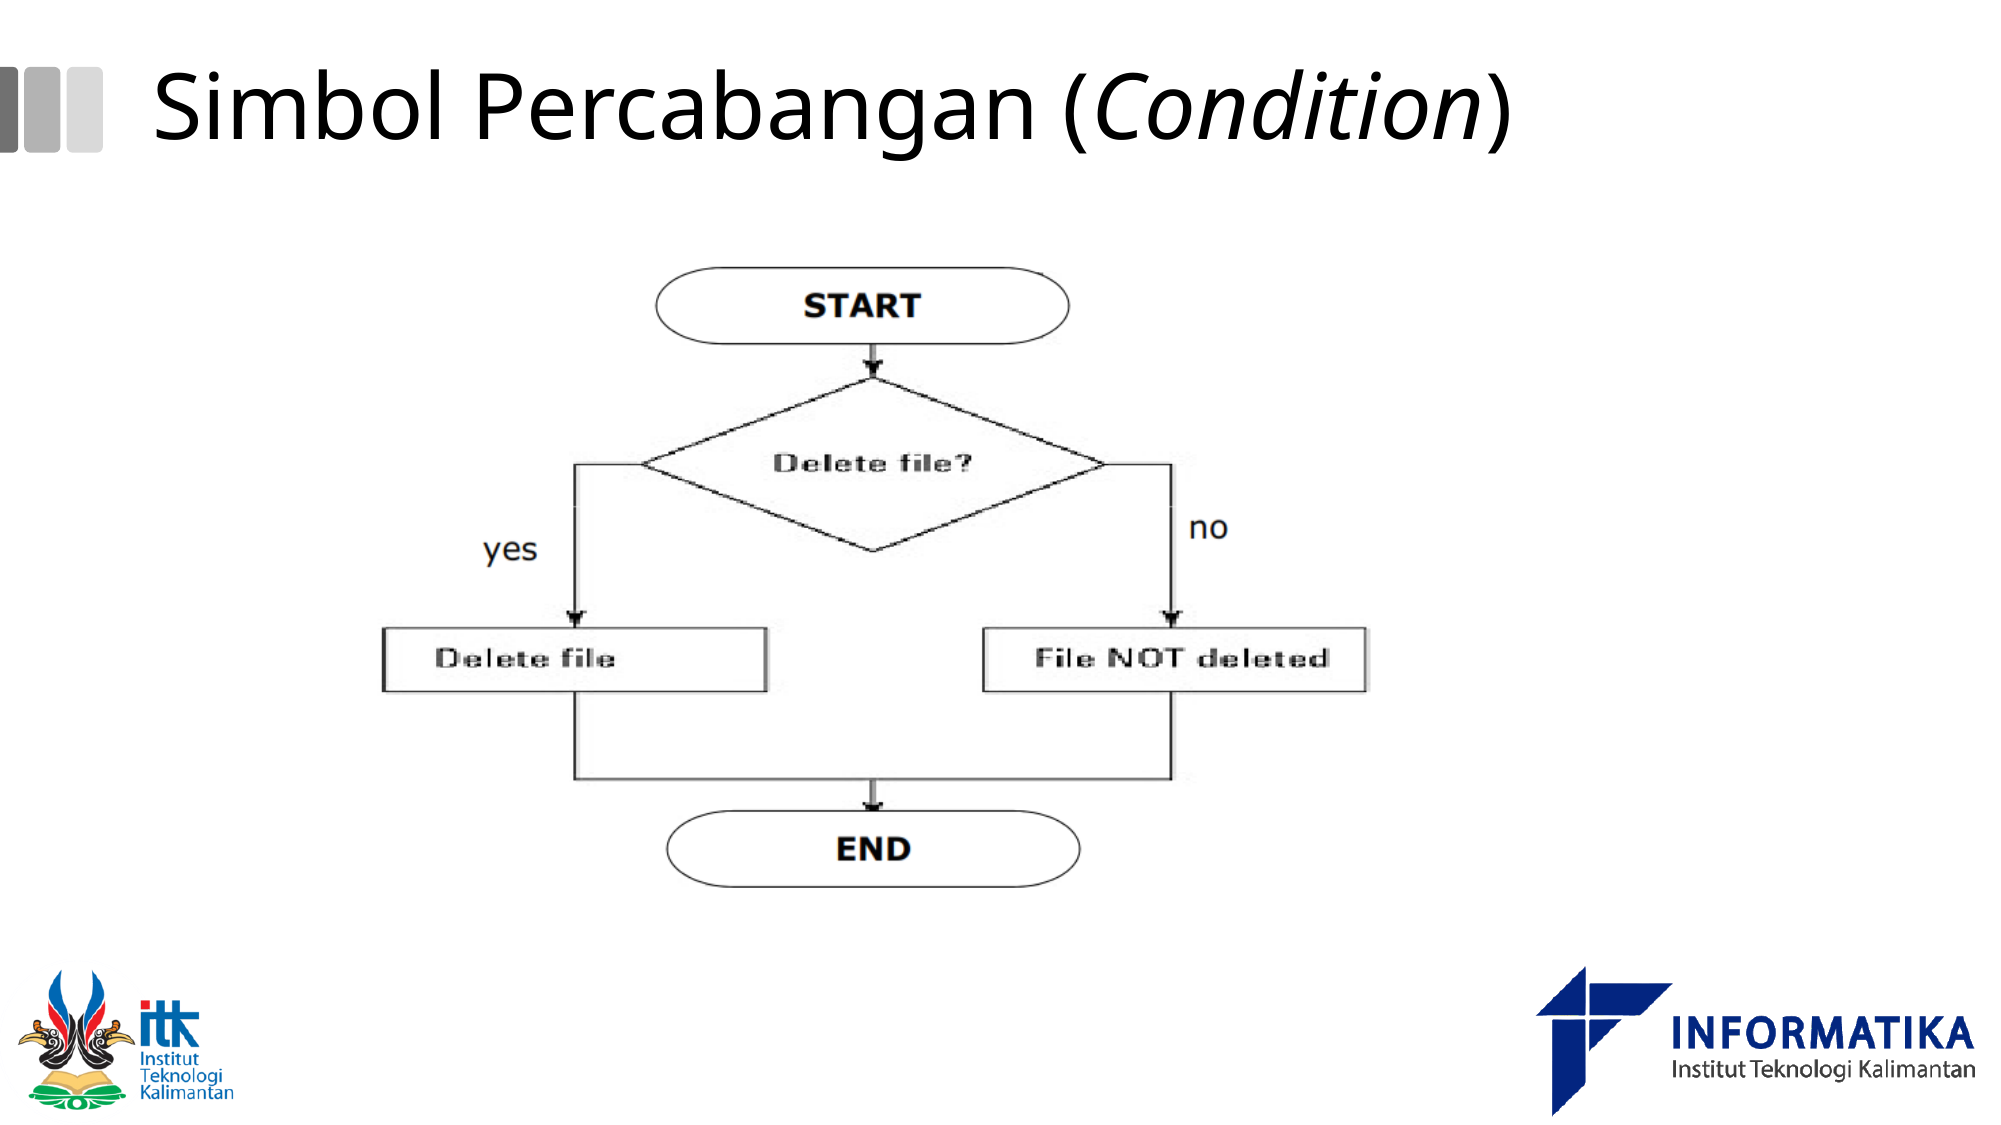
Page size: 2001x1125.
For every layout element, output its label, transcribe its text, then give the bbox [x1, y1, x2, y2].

picture [1534, 965, 1976, 1118]
title Simbol Percabangan (Condition) [137, 1, 1863, 219]
picture [0, 935, 252, 1125]
picture [344, 244, 1387, 912]
